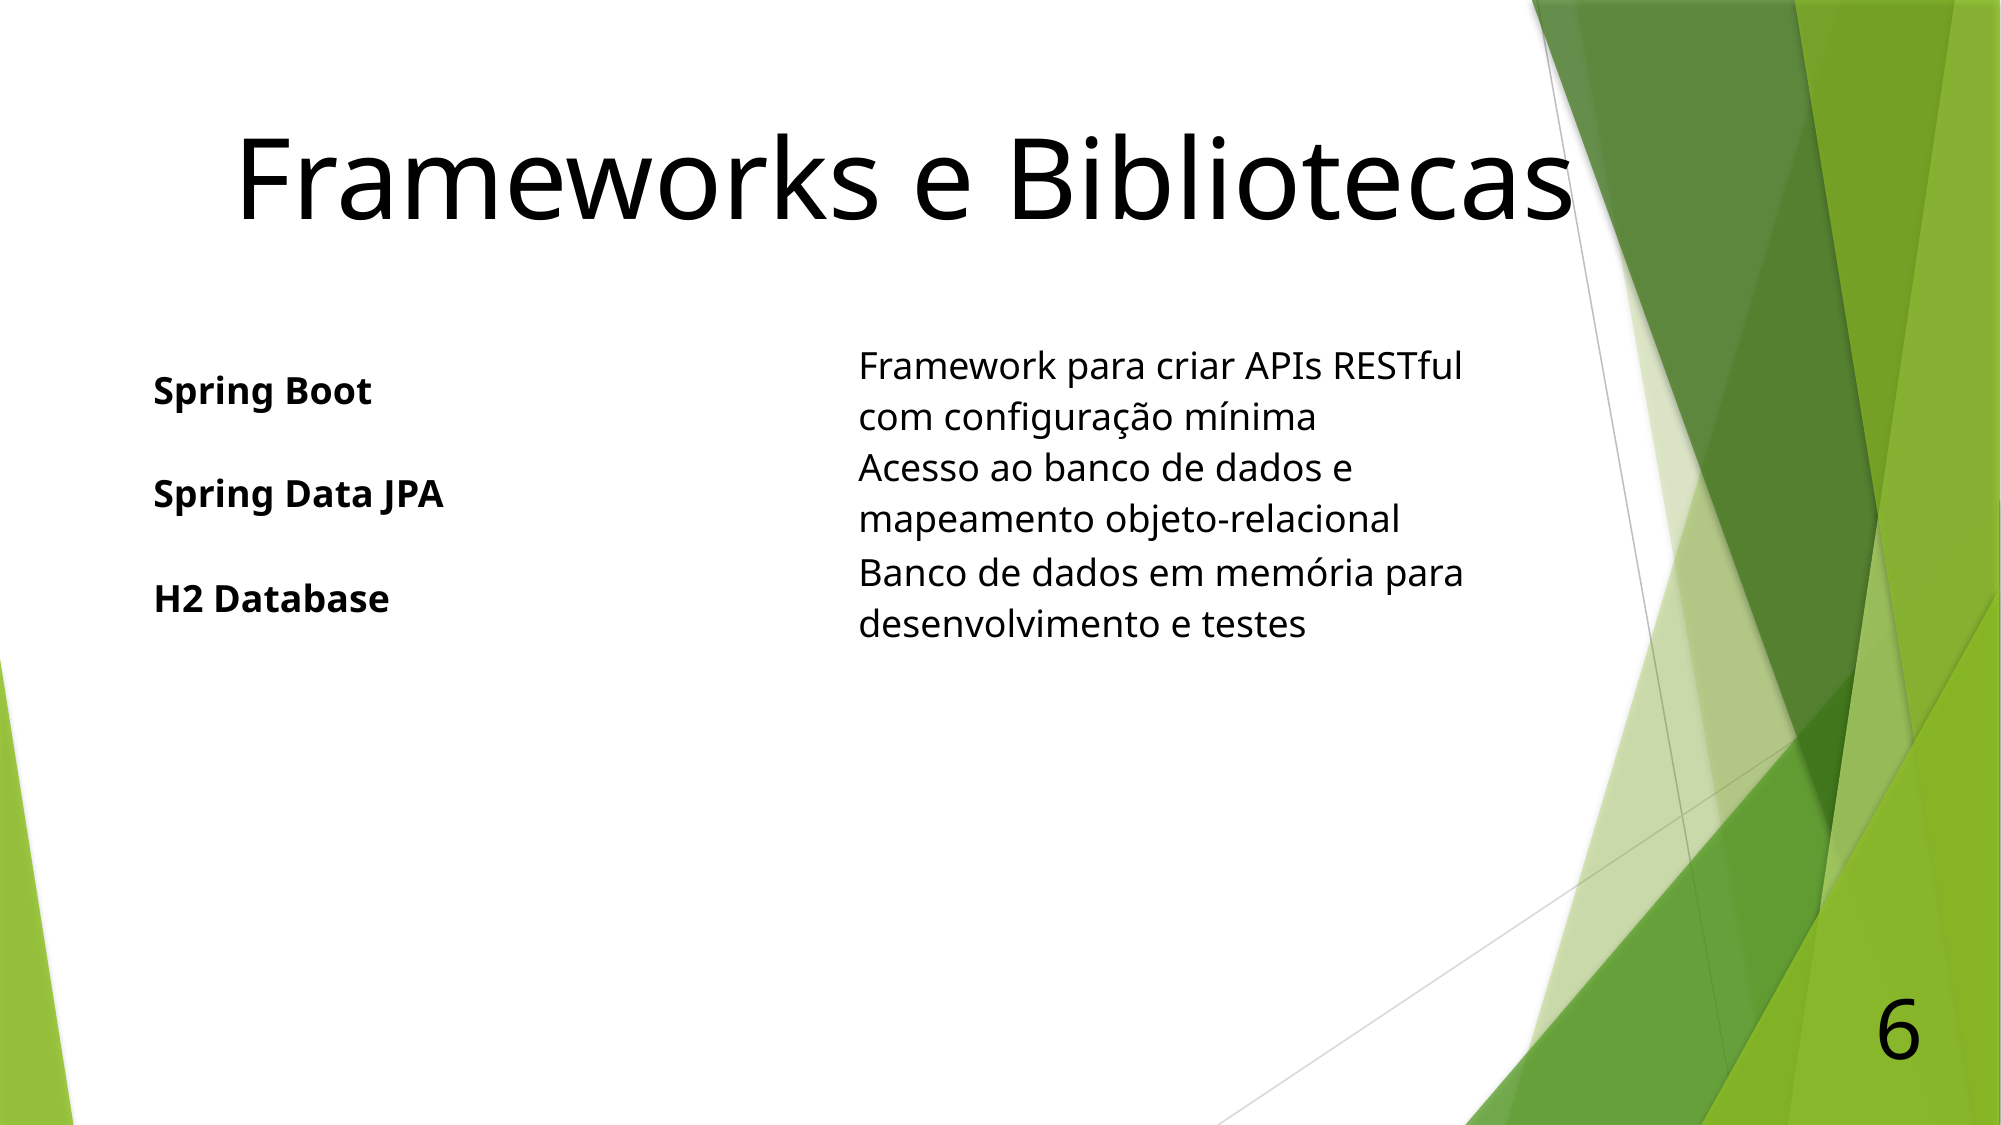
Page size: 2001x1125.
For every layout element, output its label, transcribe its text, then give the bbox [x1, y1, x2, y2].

table_header Banco de dados em memória para desenvolvimento e testes [843, 539, 1548, 656]
table_header Framework para criar APIs RESTful com configuração mínima [843, 332, 1548, 434]
slide_number 6 [1860, 988, 1907, 1079]
table_header Acesso ao banco de dados e mapeamento objeto-relacional [843, 434, 1548, 539]
table_header Spring Boot [138, 332, 843, 434]
table_header H2 Database [138, 539, 843, 656]
table_header Spring Data JPA [138, 434, 843, 539]
title Frameworks e Bibliotecas [218, 99, 1629, 317]
